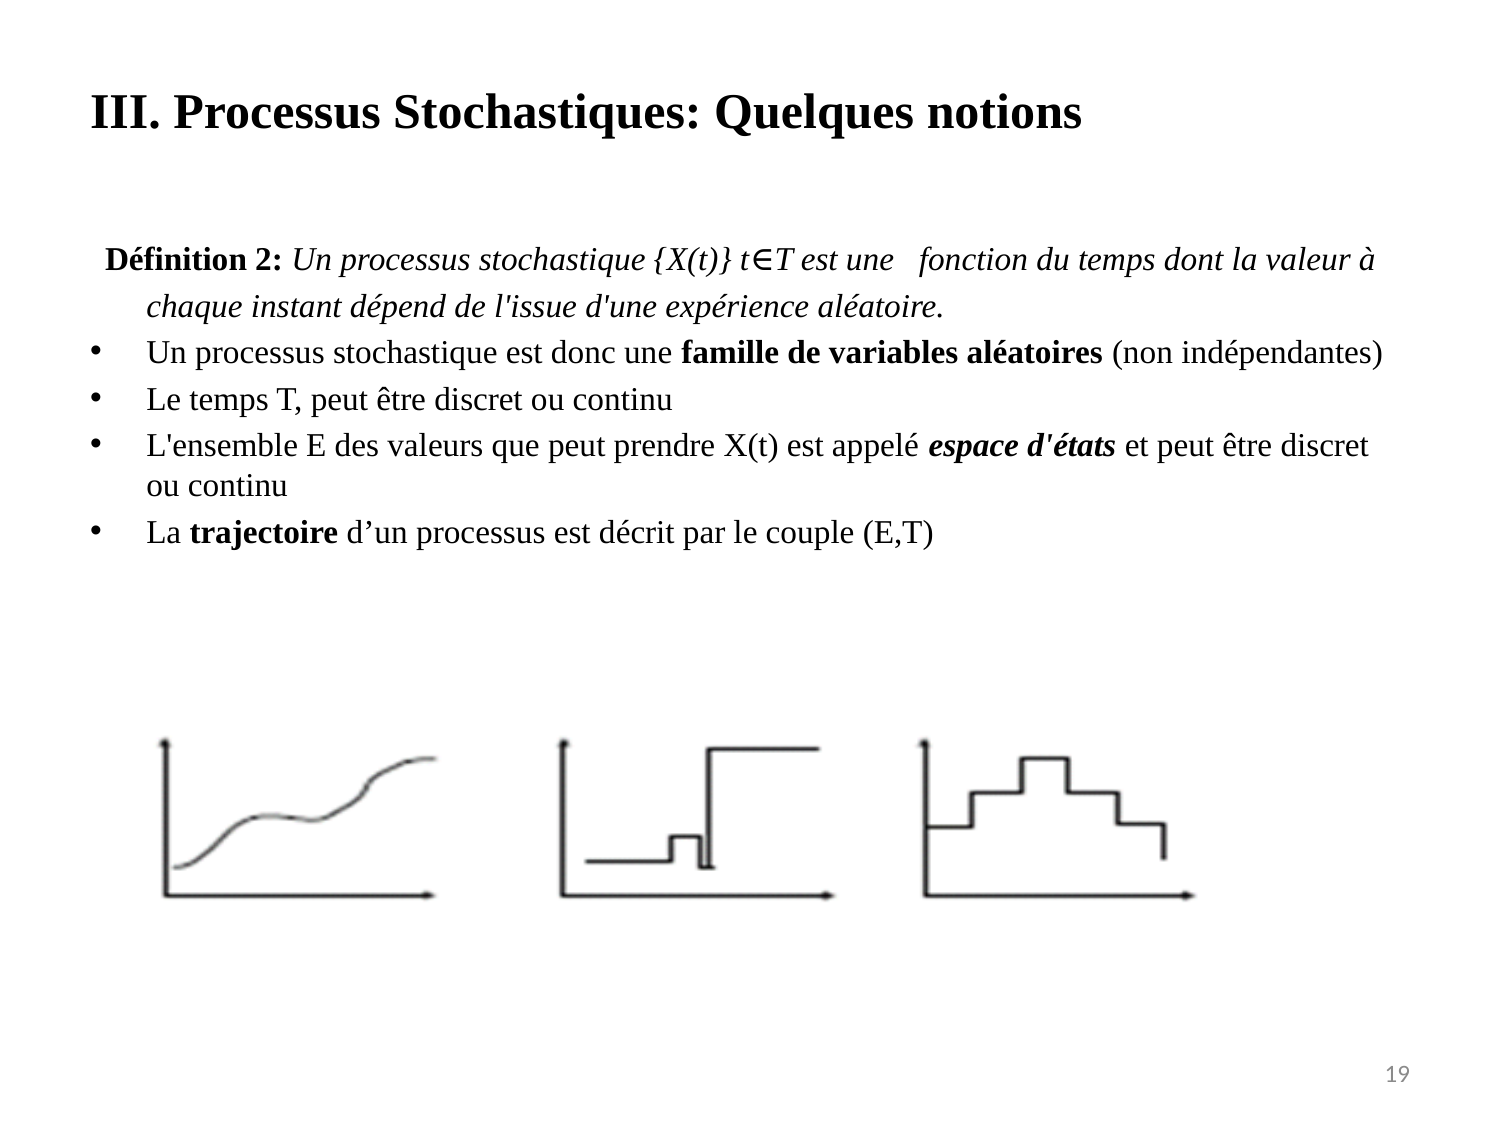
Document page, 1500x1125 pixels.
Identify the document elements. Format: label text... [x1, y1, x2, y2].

slide_number 19 [1074, 1042, 1425, 1103]
title III. Processus Stochastiques: Quelques notions [75, 45, 1425, 196]
picture [135, 727, 1235, 917]
list Définition 2: Un processus stochastique {X(t)} t∈T est une fonction du temps dont la valeur à chaque instant dépend de l'issue d'une expérience aléatoire. Un processus stochastique est donc une famille de variables aléatoires (non indépendantes) Le temps T, peut être discret ou continu L'ensemble E des valeurs que peut prendre X(t) est appelé espace d'états et peut être discret ou continu La trajectoire d’un processus est décrit par le couple (E,T) [75, 196, 1425, 1094]
